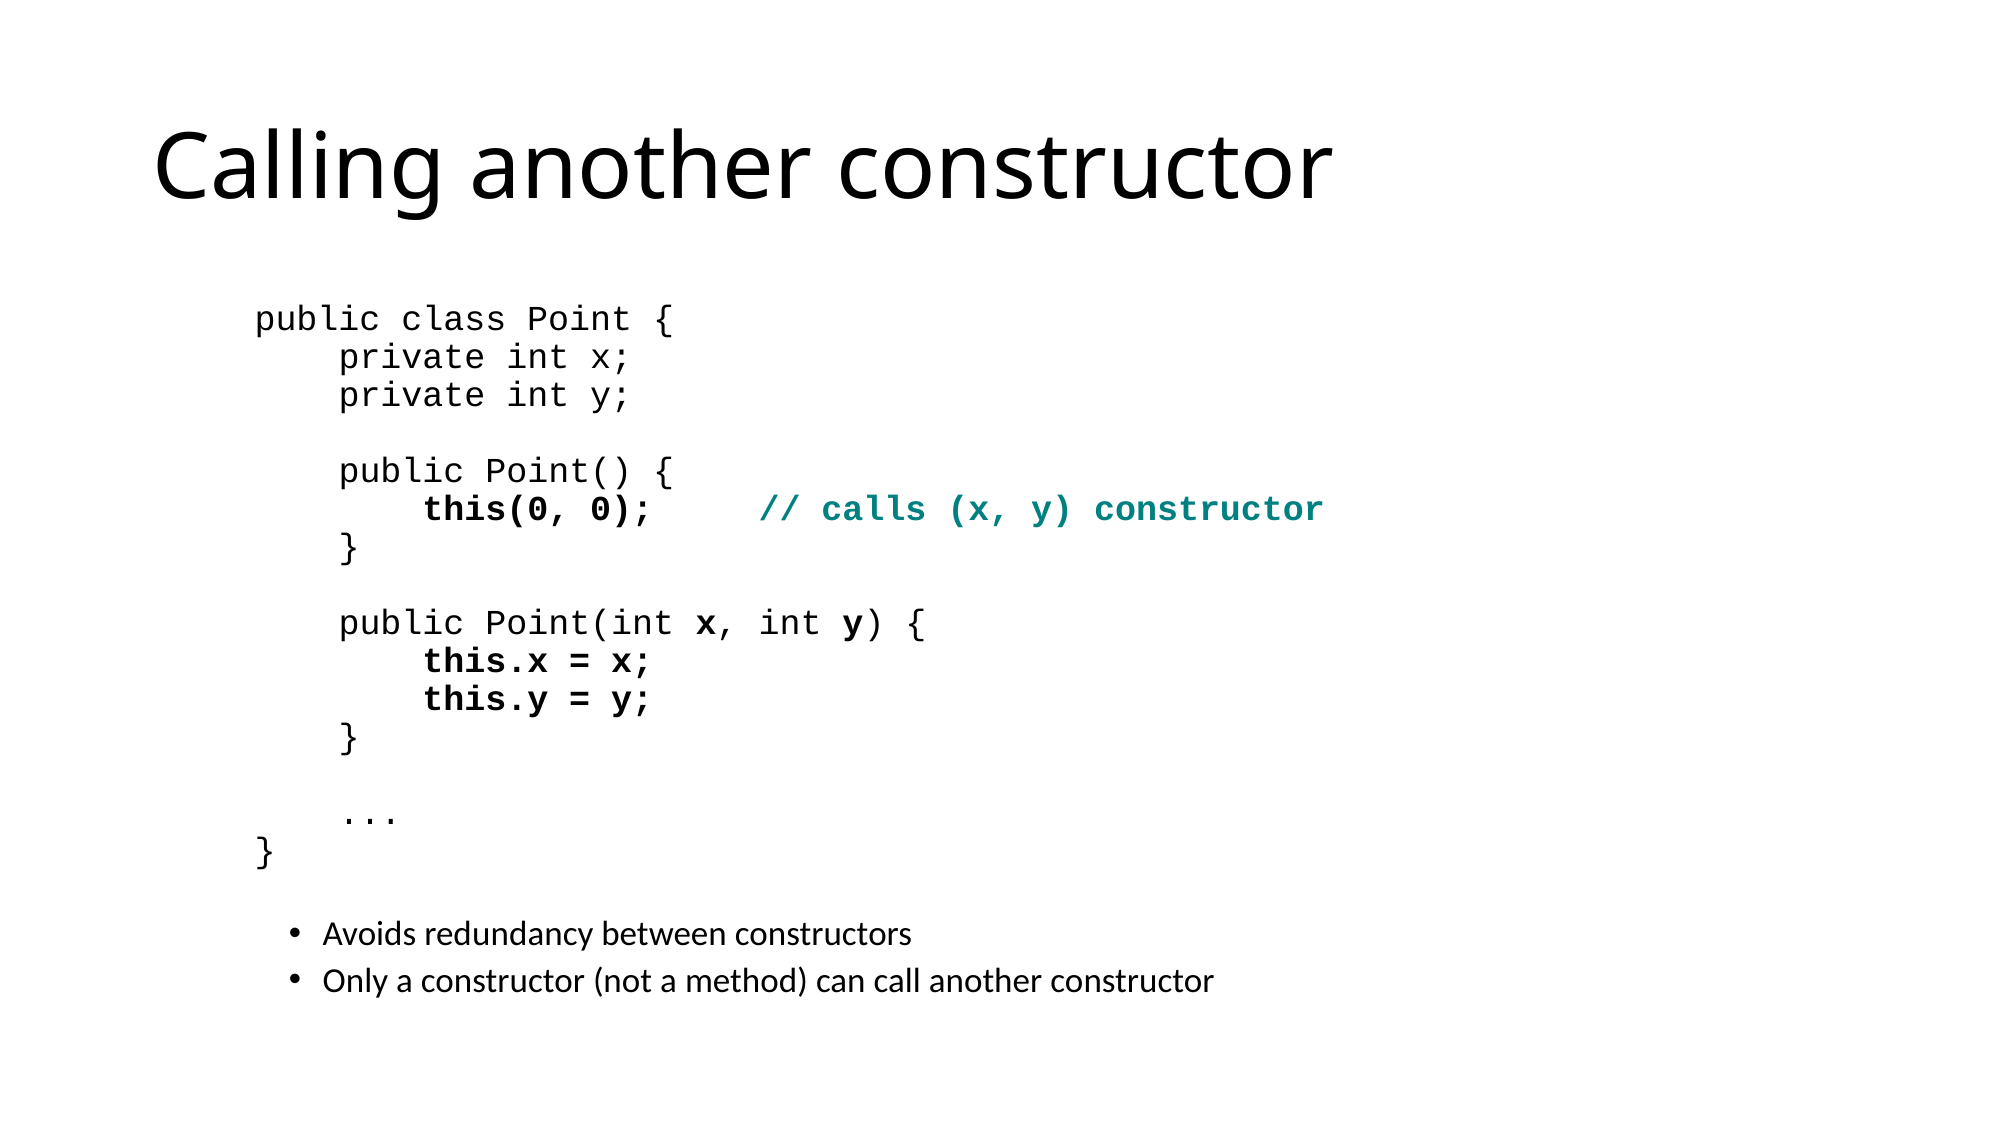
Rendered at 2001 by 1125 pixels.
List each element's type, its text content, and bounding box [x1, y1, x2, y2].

list public class Point { private int x; private int y; public Point() { this(0, 0); // calls (x, y) constructor } public Point(int x, int y) { this.x = x; this.y = y; } ... } Avoids redundancy between constructors Only a constructor (not a method) can call another constructor [137, 299, 1863, 1014]
title Calling another constructor [137, 59, 1863, 278]
